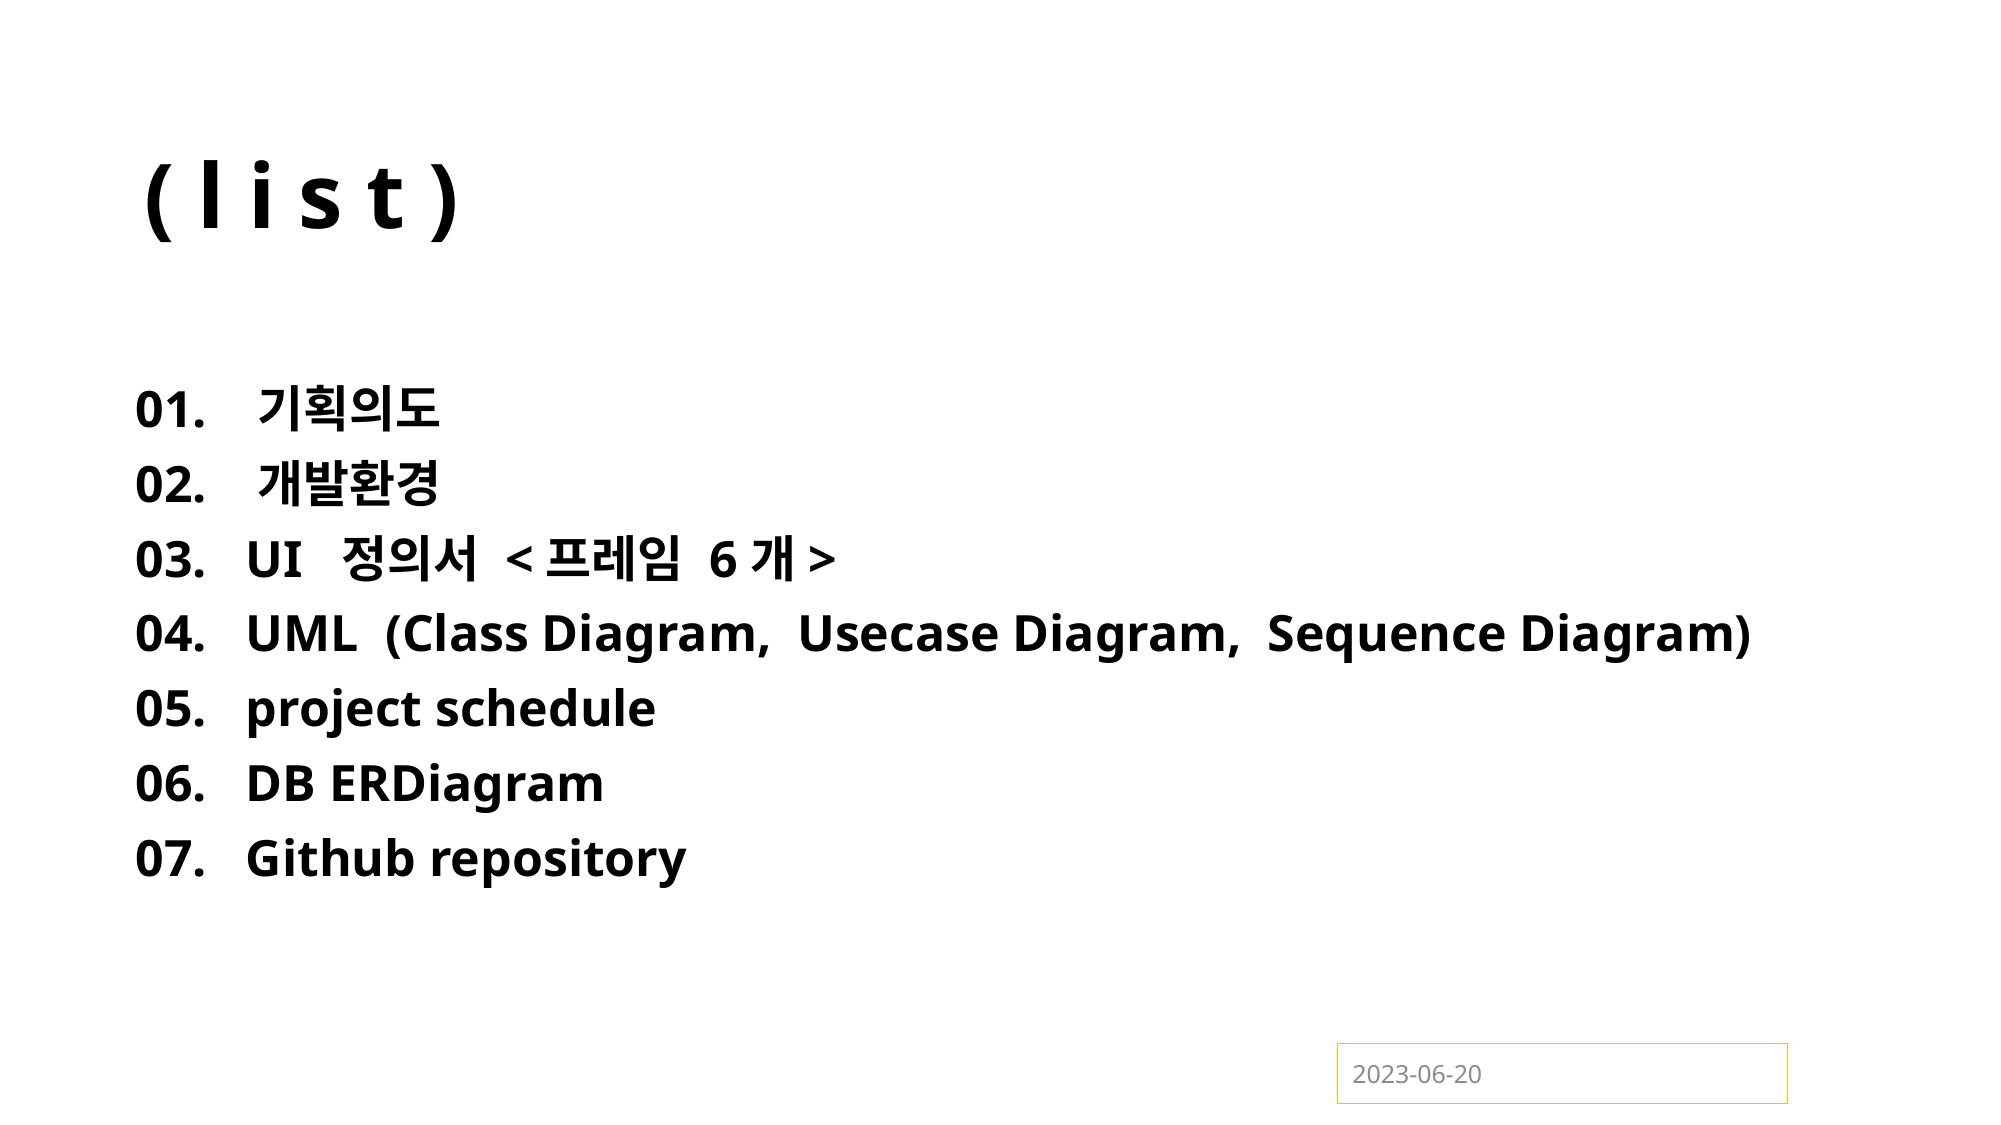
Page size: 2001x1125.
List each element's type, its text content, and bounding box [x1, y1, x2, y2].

title ( l i s t ) [96, 139, 507, 377]
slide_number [1337, 1043, 1788, 1104]
text_box W [0, 703, 1415, 787]
text_box 01. 기획의도 02. 개발환경 03. UI 정의서 <프레임 6개> 04. UML (Class Diagram, Usecase Diagram, Sequence Diagram) 05. project schedule 06. DB ERDiagram 07. Github repository [16, 376, 1851, 447]
